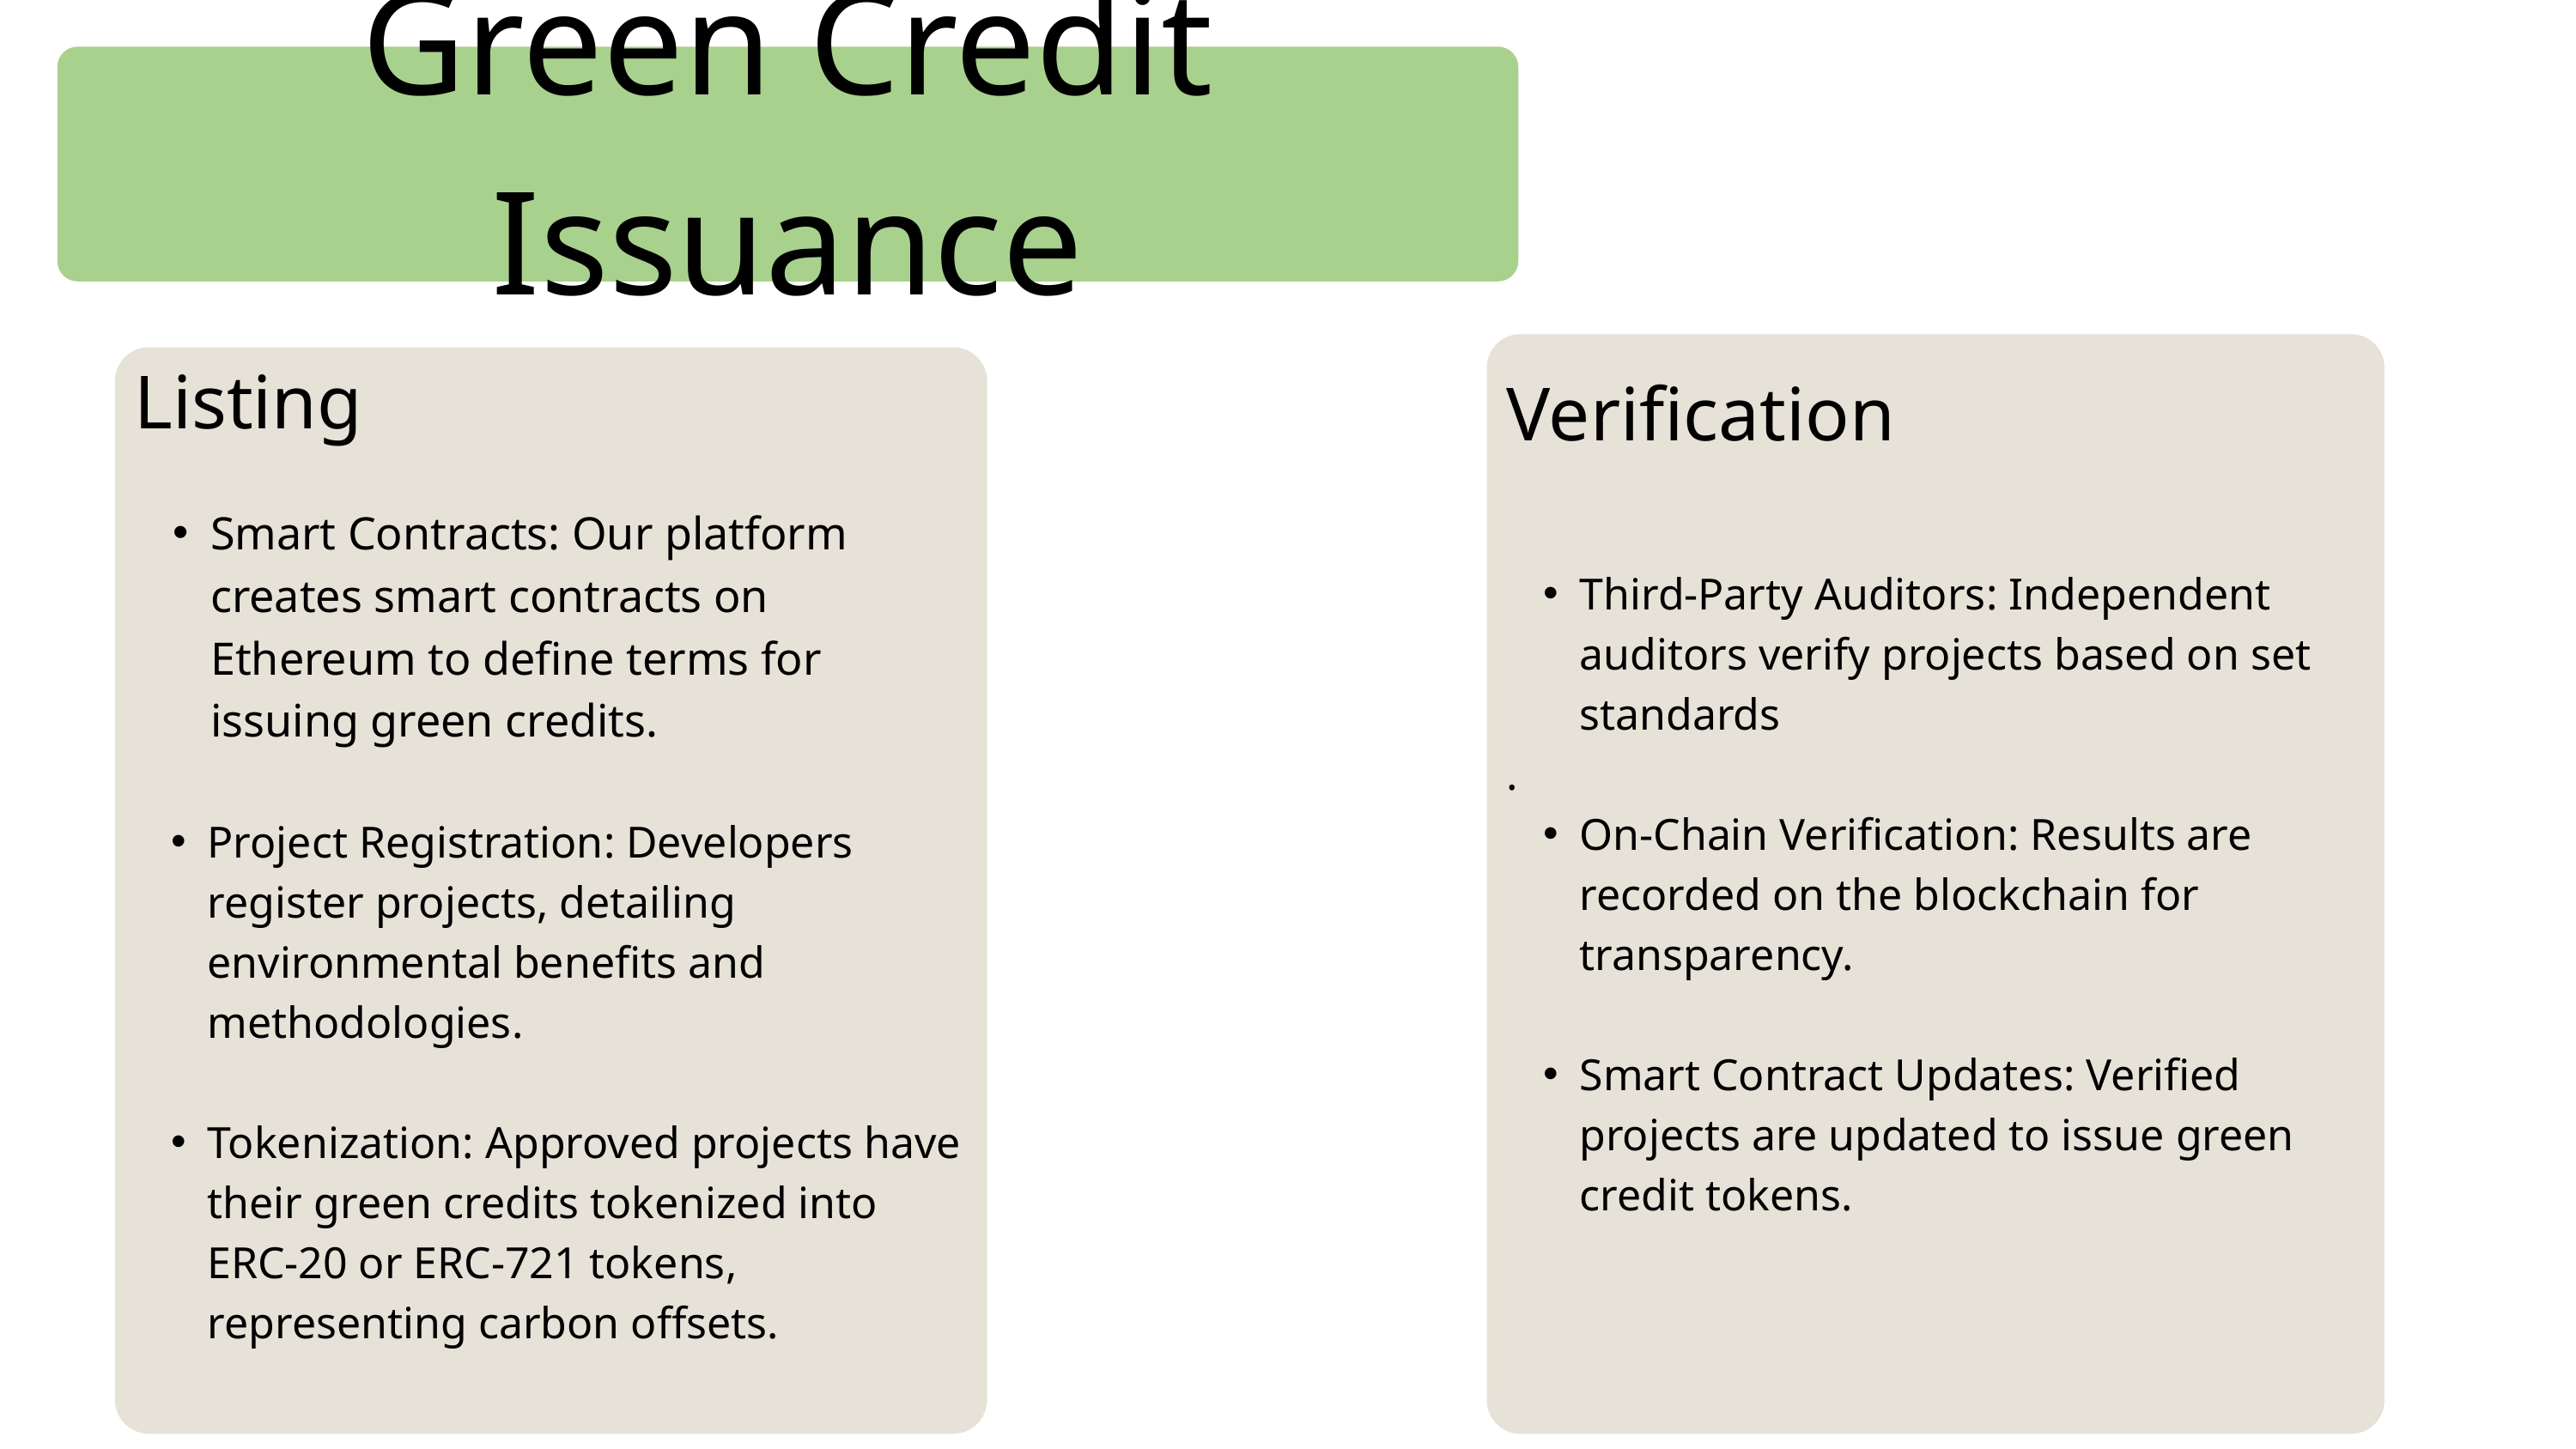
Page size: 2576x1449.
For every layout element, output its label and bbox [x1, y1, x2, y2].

text_box [114, 347, 987, 1434]
text_box [1486, 334, 2385, 1434]
text_box [57, 46, 1519, 282]
